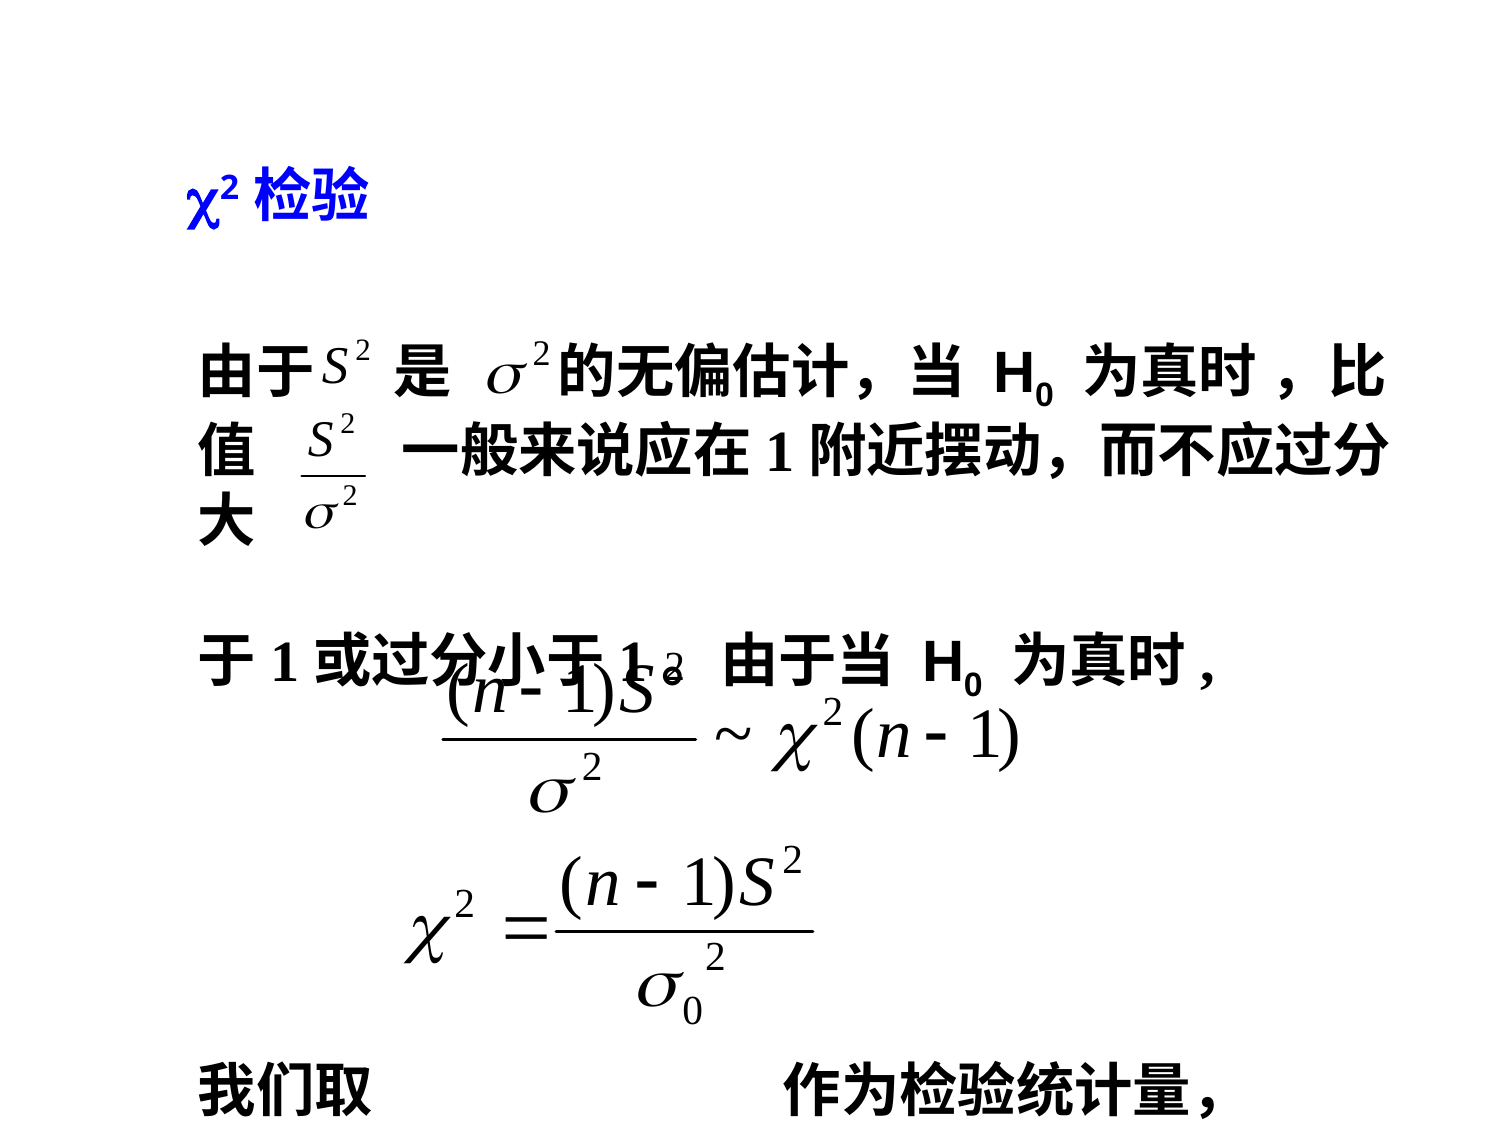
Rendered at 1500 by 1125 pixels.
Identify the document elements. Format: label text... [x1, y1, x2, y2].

text_box 由于 是 的无偏估计，当 H0 为真时 ，比值 一般来说应在1附近摆动，而不应过分大 于1或过分小于1。由于当 H0 为真时, 我们取 作为检验统计量， [183, 326, 1459, 1125]
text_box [312, 325, 380, 398]
text_box 2检验 [172, 137, 399, 236]
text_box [292, 397, 375, 541]
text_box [430, 632, 1035, 829]
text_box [392, 824, 831, 1039]
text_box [477, 325, 562, 410]
